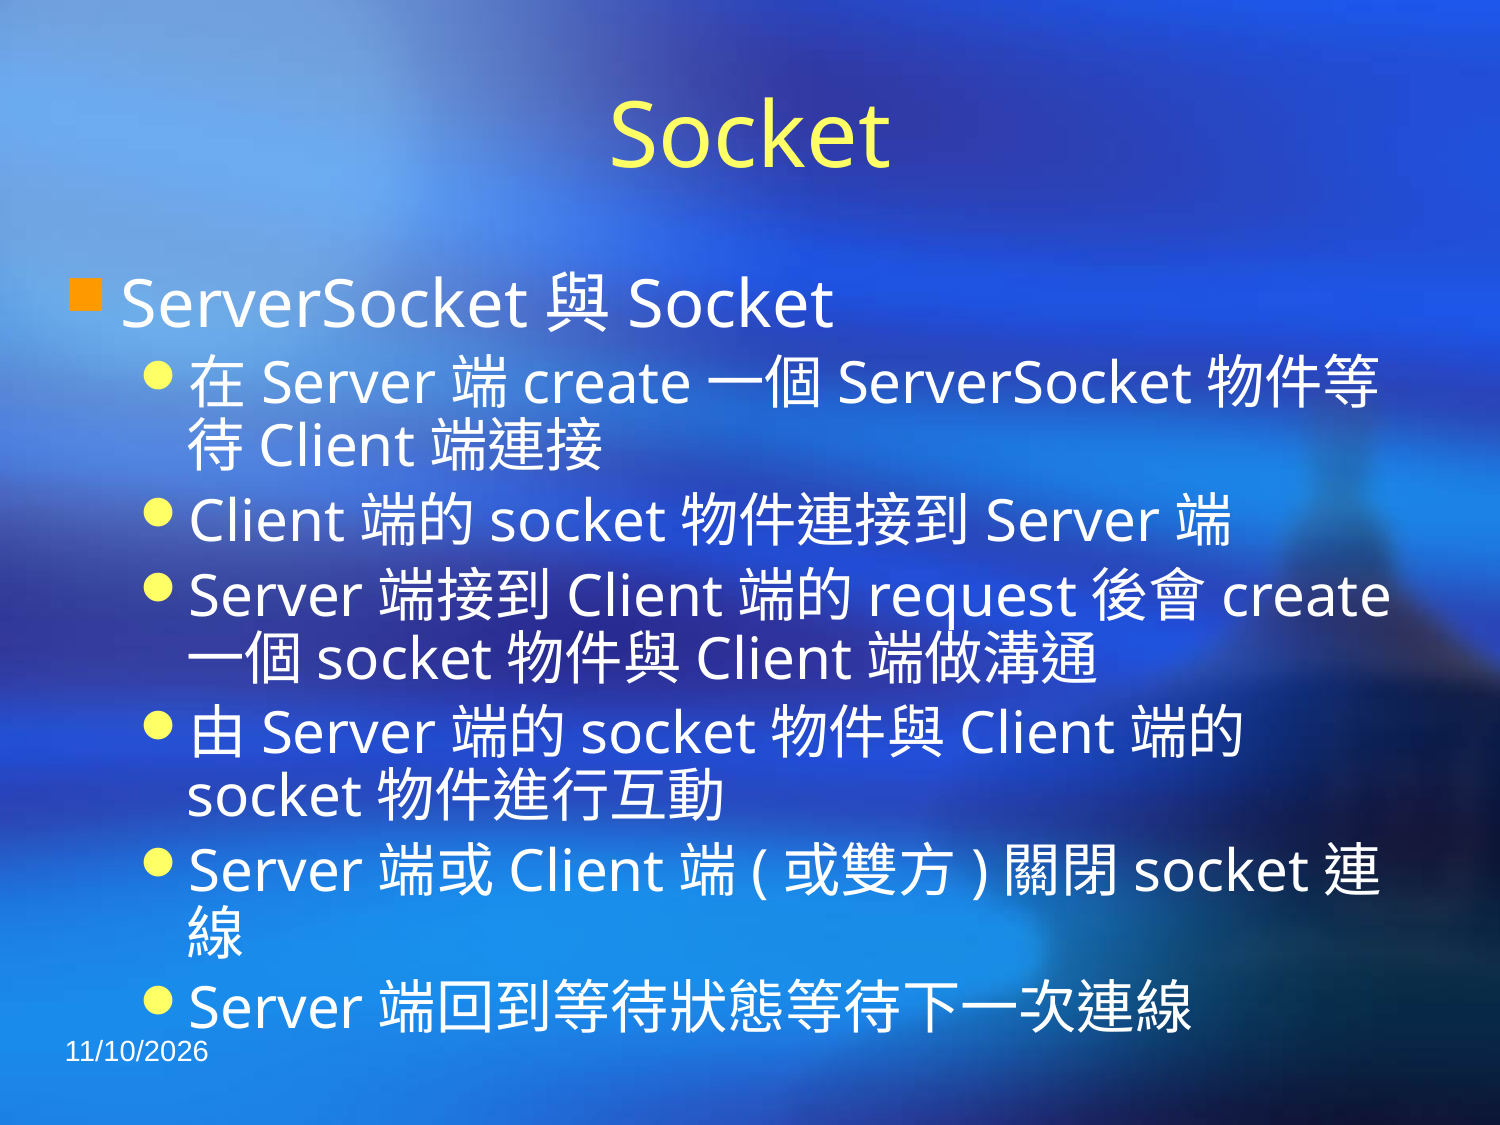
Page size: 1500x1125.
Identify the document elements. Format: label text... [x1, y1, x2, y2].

title Socket [49, 37, 1451, 225]
list ServerSocket與Socket 在Server端create一個ServerSocket物件等待Client端連接 Client端的socket物件連接到Server端 Server端接到Client端的request後會create一個socket物件與Client端做溝通 由Server端的socket物件與Client端的socket物件進行互動 Server端或Client端(或雙方)關閉socket連線 Server端回到等待狀態等待下一次連線 [49, 262, 1451, 1024]
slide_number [49, 1024, 425, 1103]
picture [0, 0, 1500, 1125]
